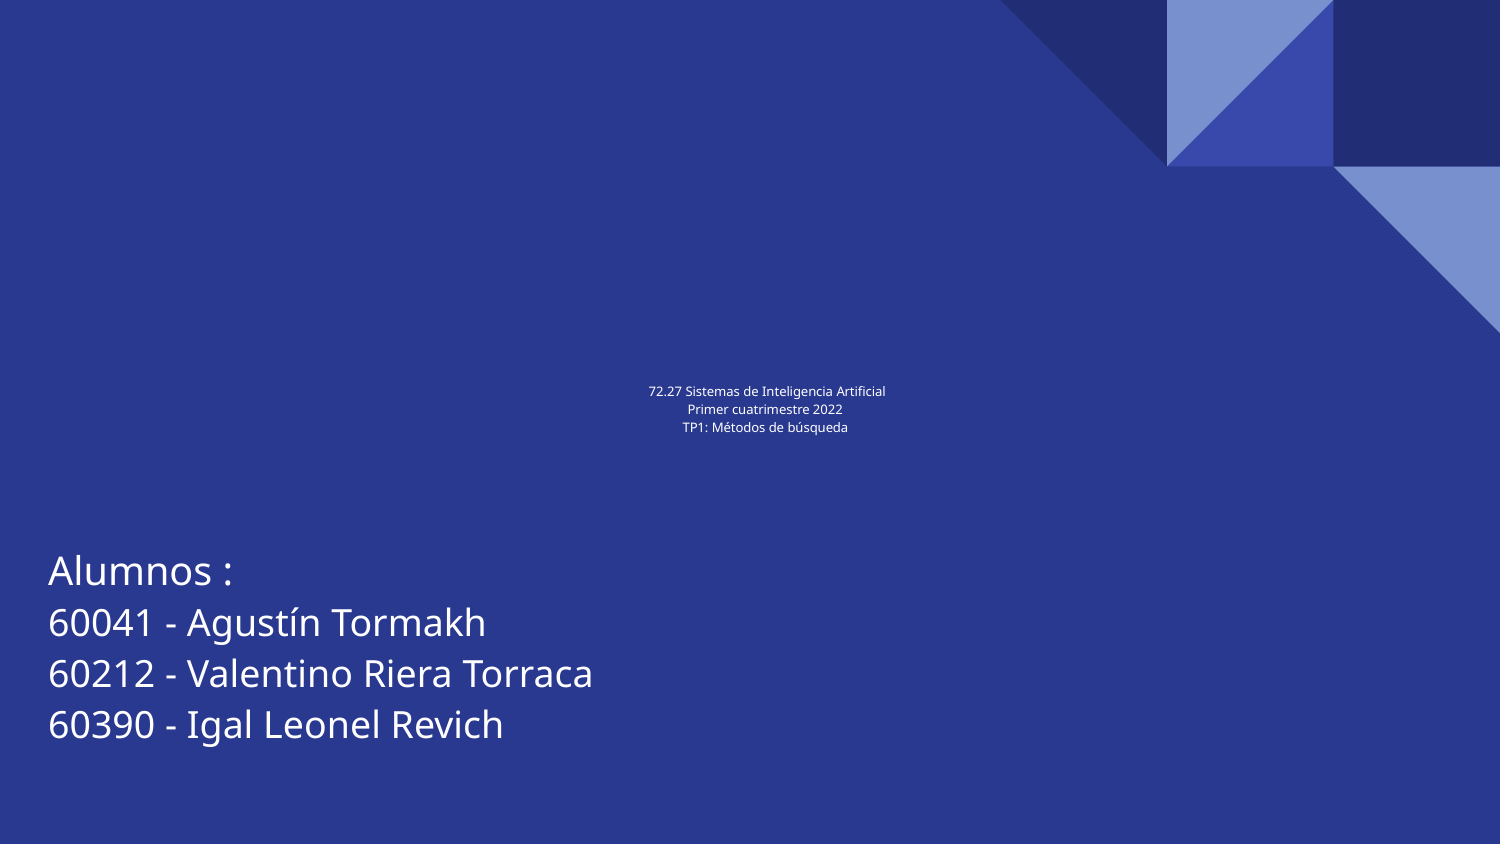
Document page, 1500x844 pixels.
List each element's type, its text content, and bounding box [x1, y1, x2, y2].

title 72.27 Sistemas de Inteligencia Artificial Primer cuatrimestre 2022 TP1: Métodos de búsqueda [91, 313, 1440, 451]
subtitle Alumnos : 60041 - Agustín Tormakh 60212 - Valentino Riera Torraca 60390 - Igal Leonel Revich [33, 527, 636, 831]
